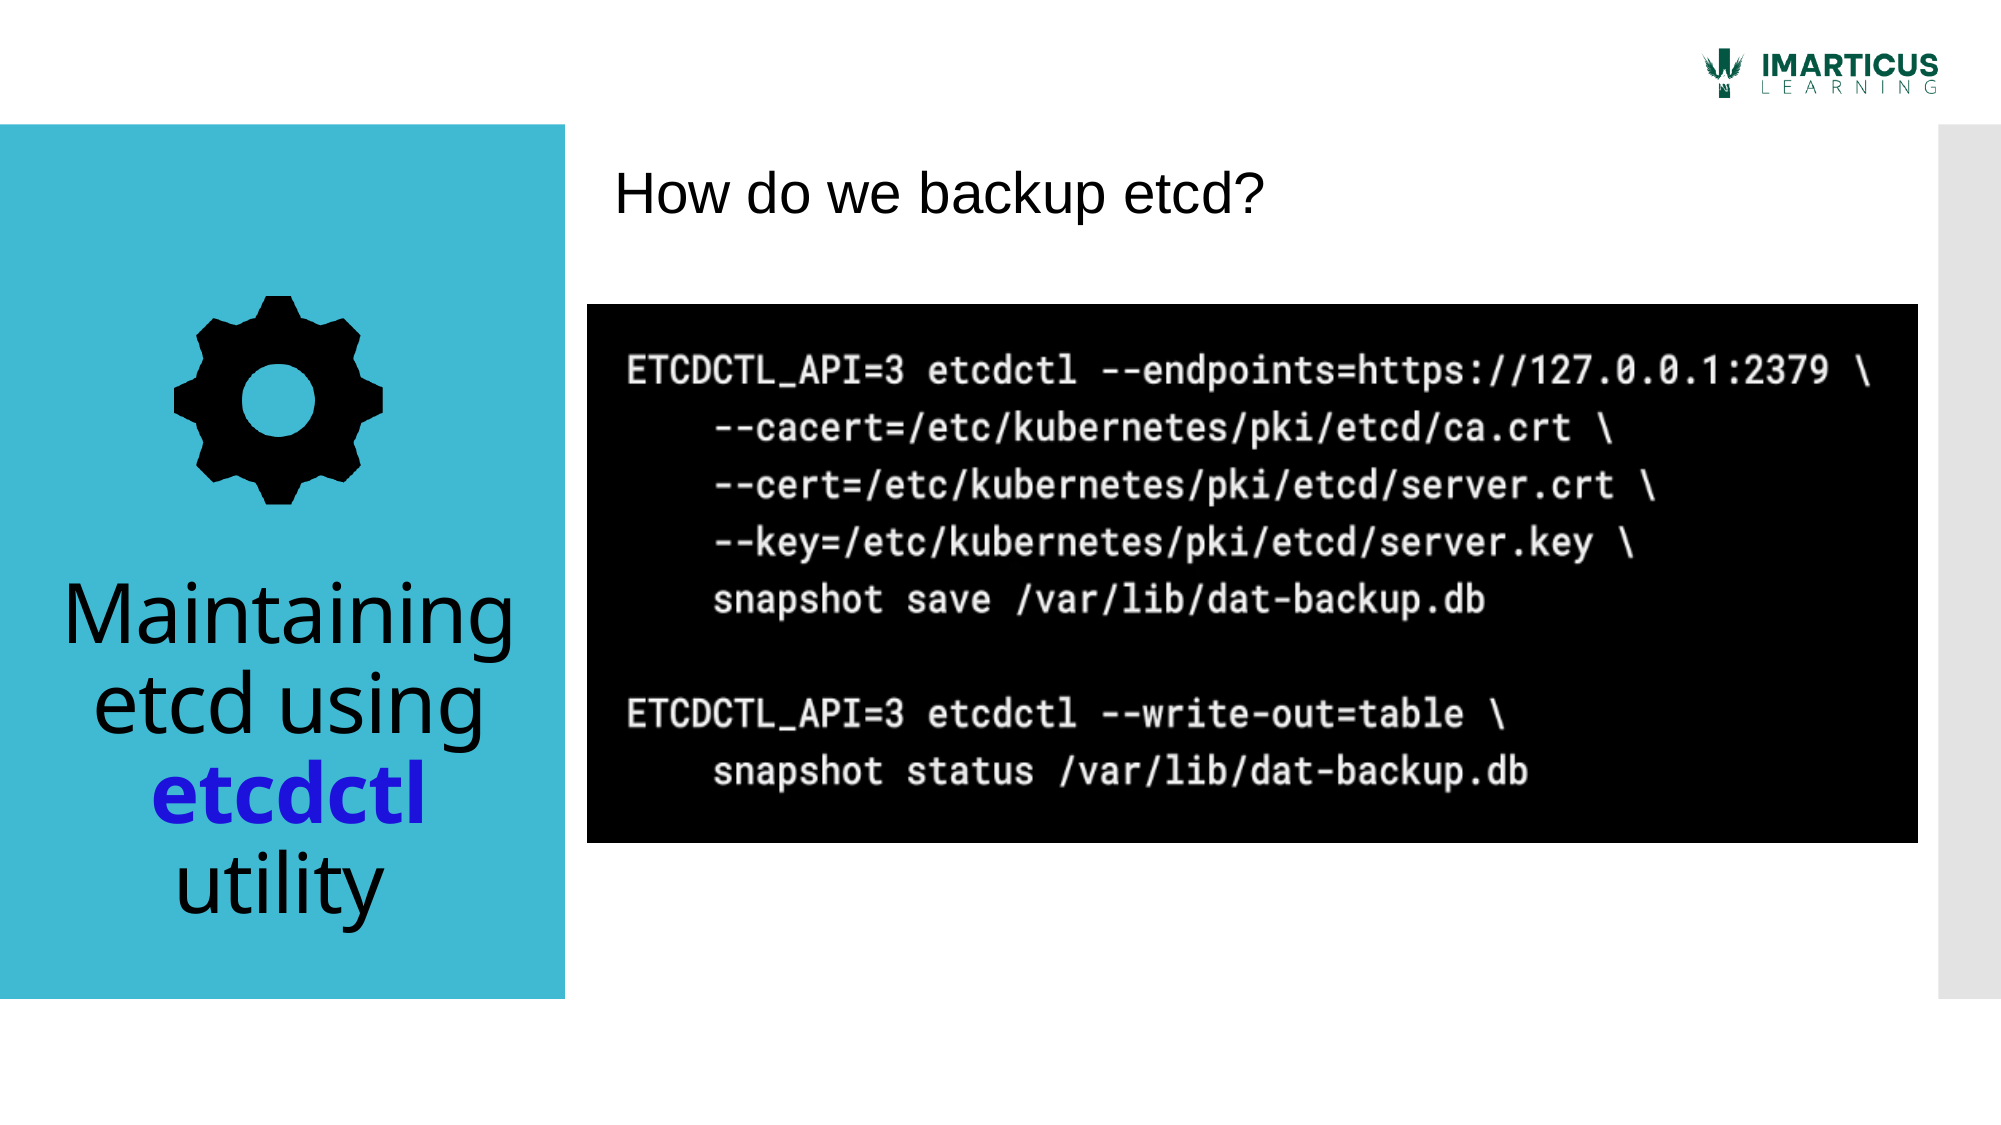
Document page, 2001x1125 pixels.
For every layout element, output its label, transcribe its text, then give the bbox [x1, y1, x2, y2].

text_box How do we backup etcd? [599, 147, 1282, 303]
picture [131, 253, 426, 548]
text_box Maintaining etcd using etcdctl utility [25, 184, 554, 940]
picture [587, 303, 1918, 844]
picture [1695, 42, 1944, 104]
